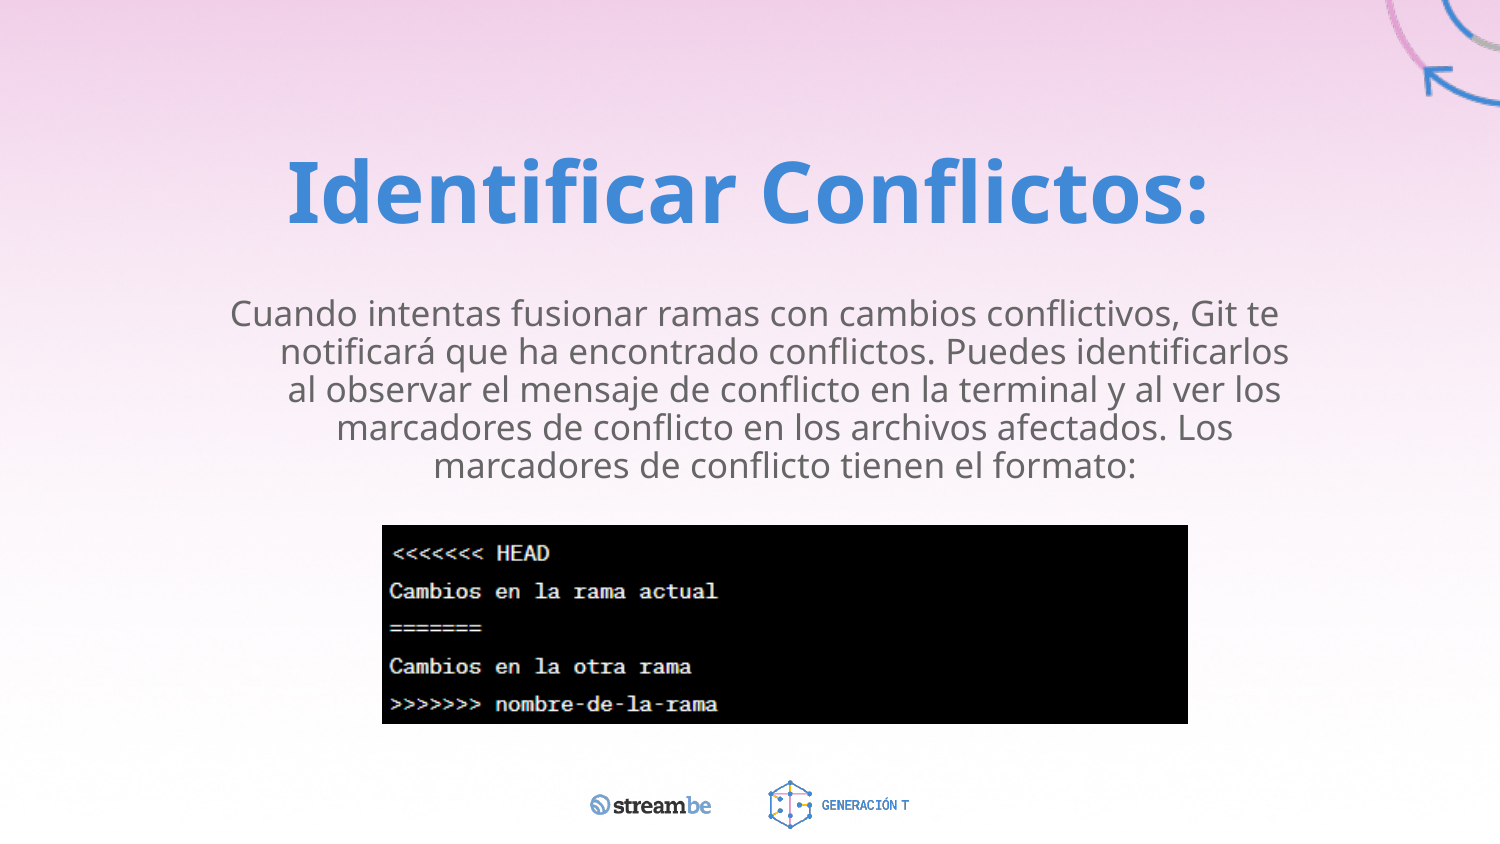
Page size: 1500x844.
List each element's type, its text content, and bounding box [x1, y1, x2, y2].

picture [0, 0, 1500, 844]
subtitle Cuando intentas fusionar ramas con cambios conflictivos, Git te notificará que ha encontrado conflictos. Puedes identificarlos al observar el mensaje de conflicto en la terminal y al ver los marcadores de conflicto en los archivos afectados. Los marcadores de conflicto tienen el formato: [185, 290, 1311, 495]
title Identificar Conflictos: [186, 56, 1312, 351]
